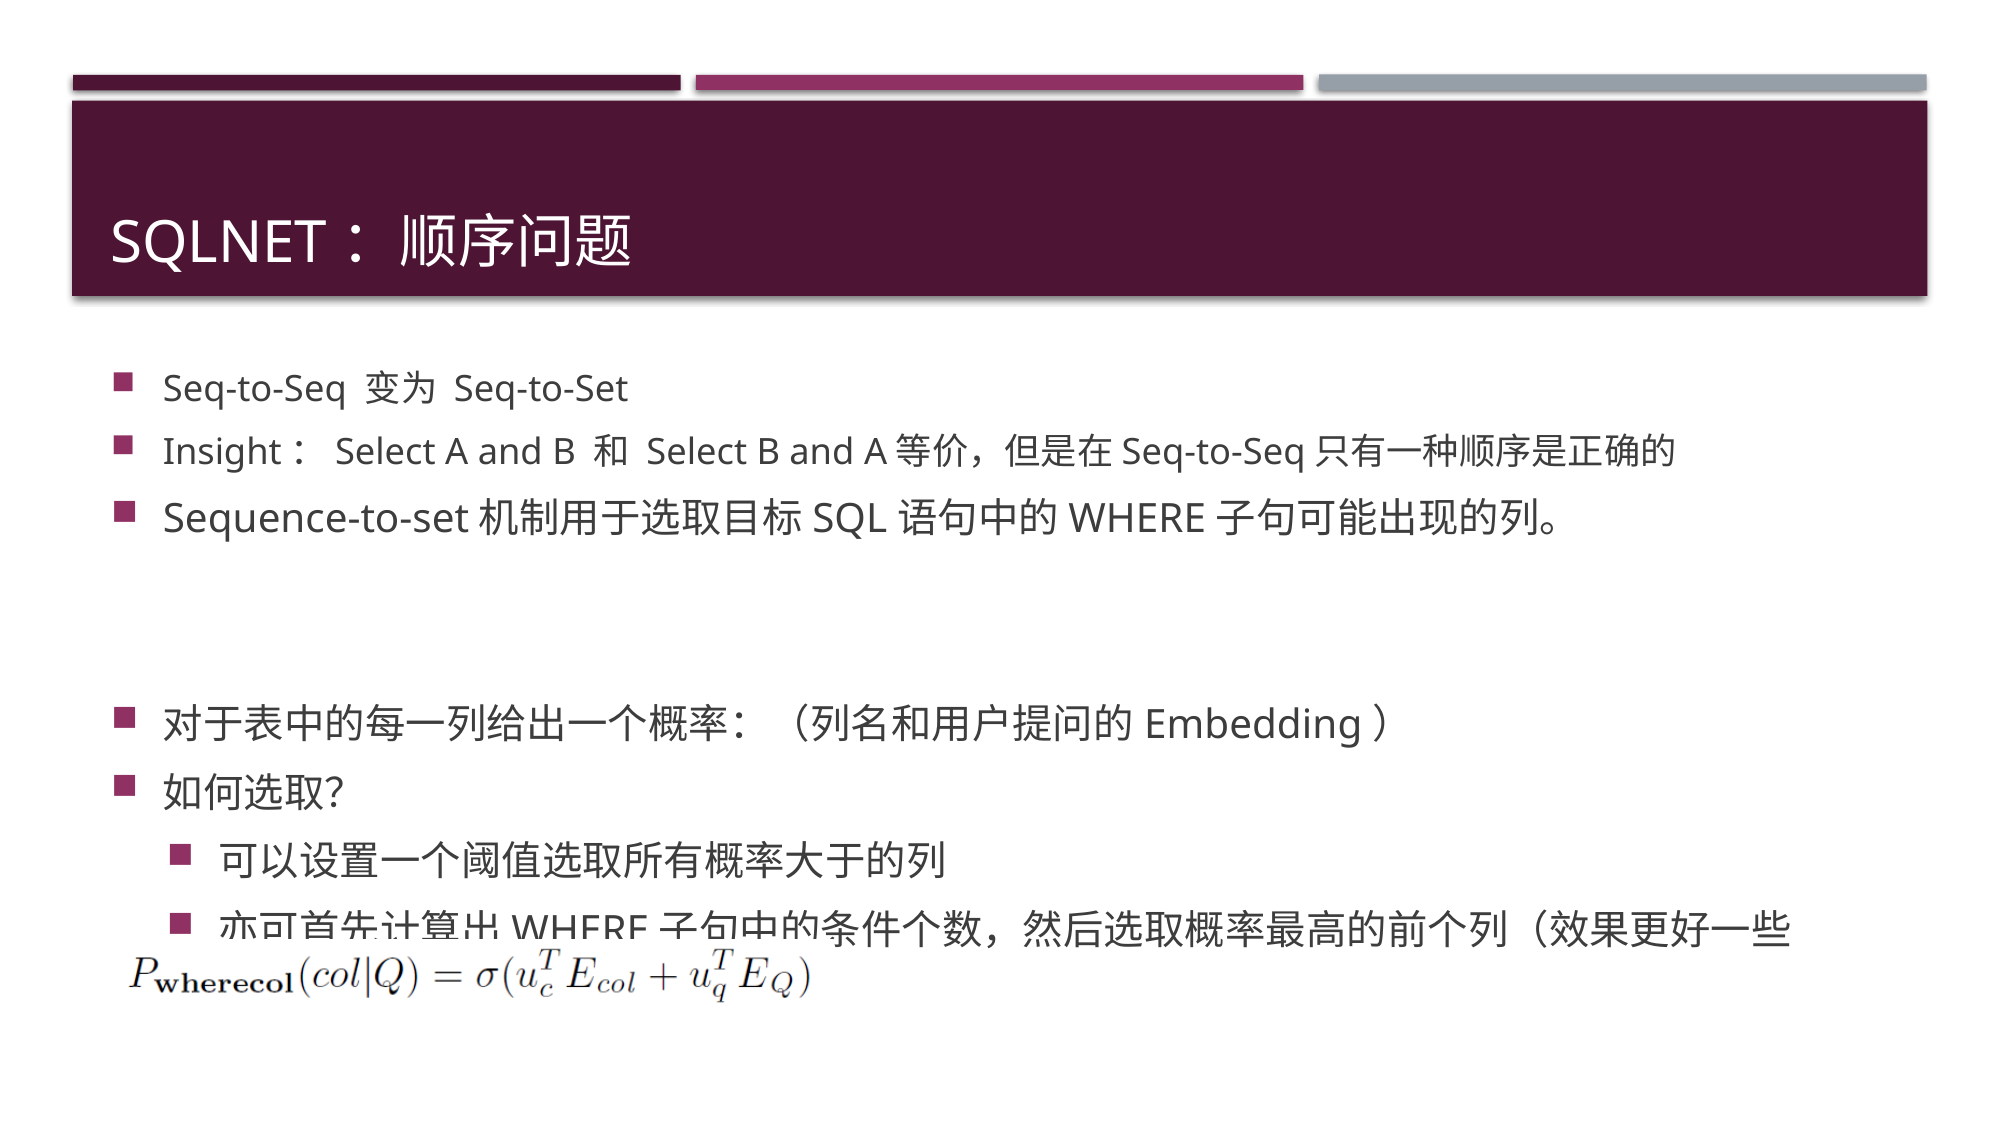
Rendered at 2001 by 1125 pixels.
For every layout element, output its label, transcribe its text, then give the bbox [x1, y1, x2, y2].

picture [106, 939, 833, 1011]
title sqlnet：顺序问题 [95, 115, 1905, 282]
